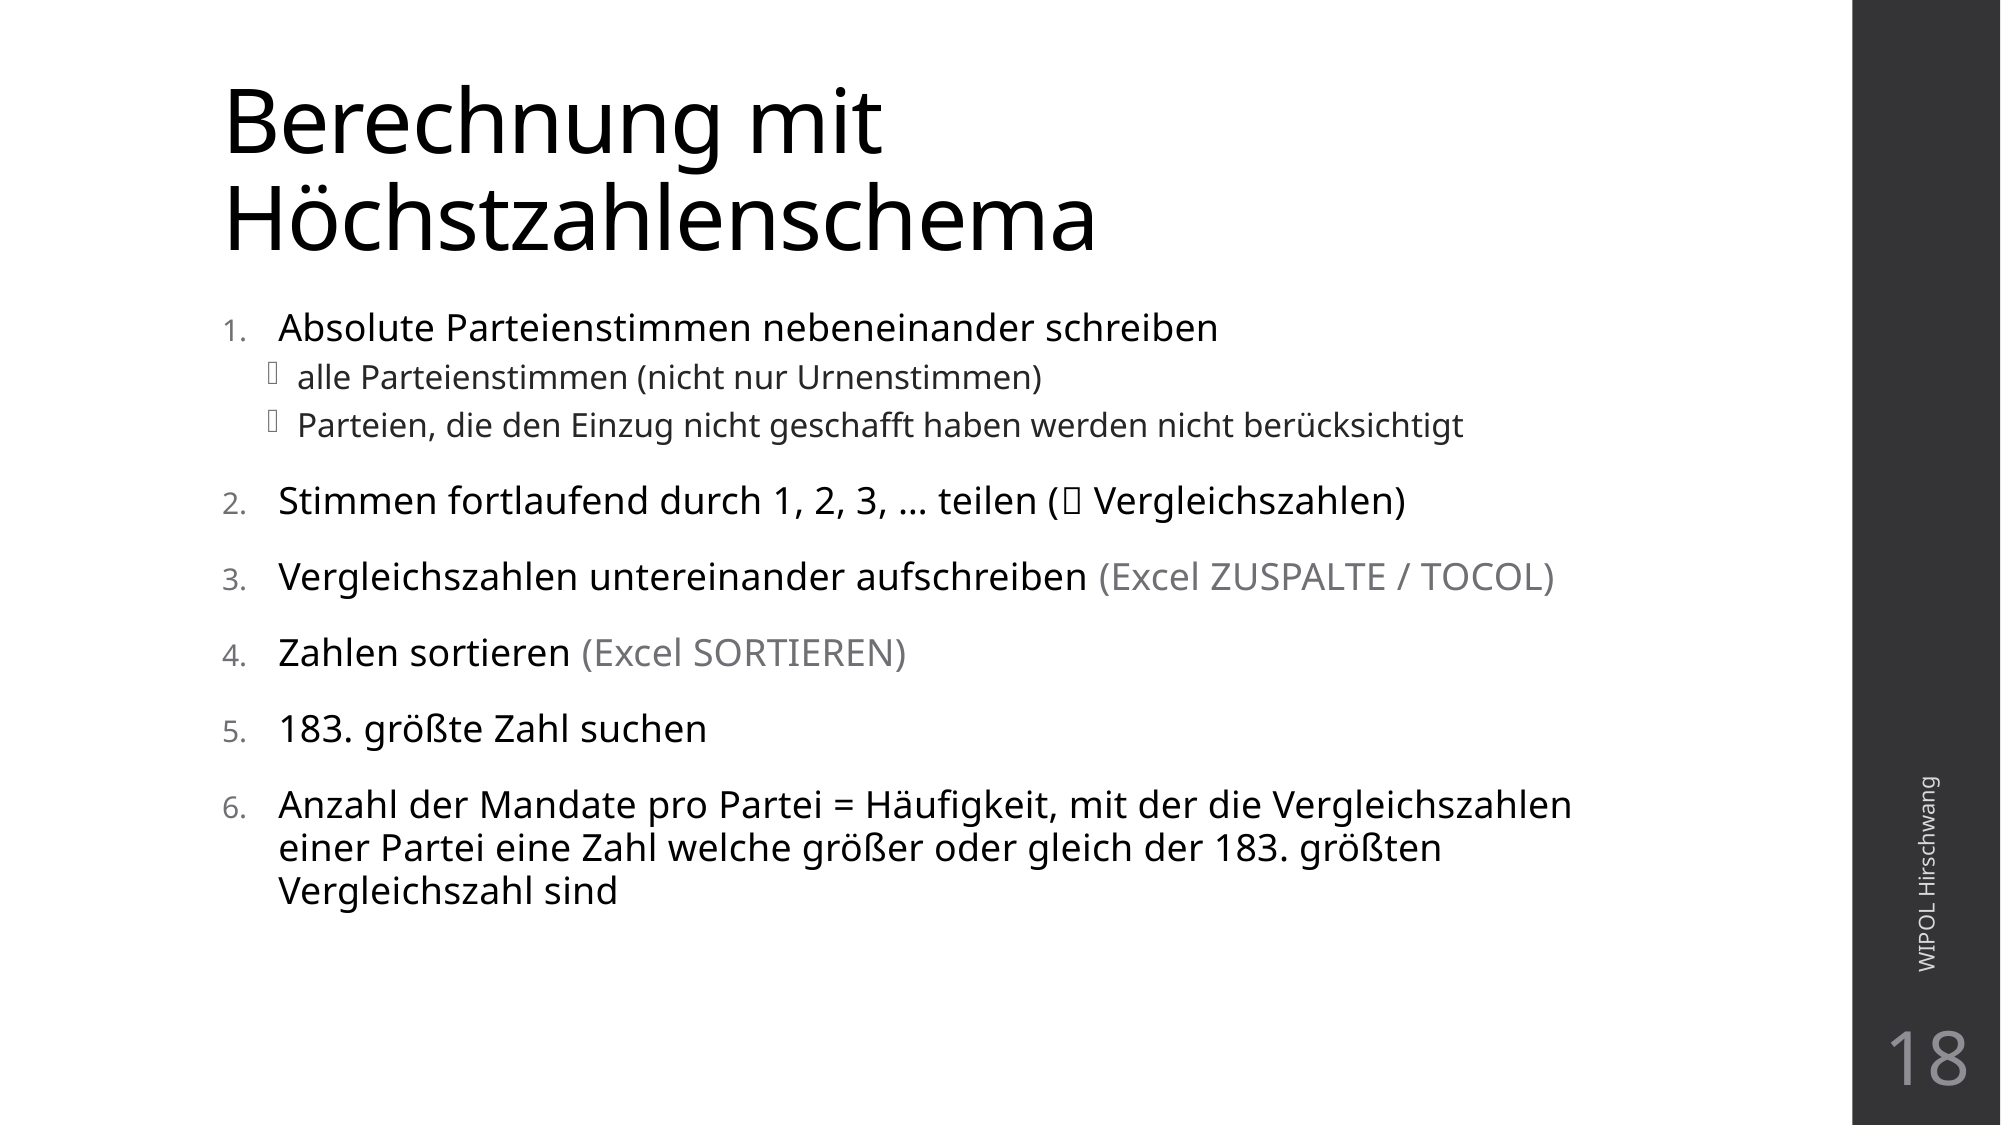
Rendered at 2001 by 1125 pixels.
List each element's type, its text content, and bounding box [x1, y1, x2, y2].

title Berechnung mit Höchstzahlenschema [206, 60, 1797, 278]
footer WIPOL Hirschwang [1897, 400, 1958, 988]
list Absolute Parteienstimmen nebeneinander schreiben alle Parteienstimmen (nicht nur Urnenstimmen) Parteien, die den Einzug nicht geschafft haben werden nicht berücksichtigt Stimmen fortlaufend durch 1, 2, 3, … teilen ( Vergleichszahlen) Vergleichszahlen untereinander aufschreiben (Excel ZUSPALTE / TOCOL) Zahlen sortieren (Excel SORTIEREN) 183. größte Zahl suchen Anzahl der Mandate pro Partei = Häufigkeit, mit der die Vergleichszahlen einer Partei eine Zahl welche größer oder gleich der 183. größten Vergleichszahl sind [206, 299, 1617, 1014]
slide_number 18 [1852, 1012, 2000, 1110]
